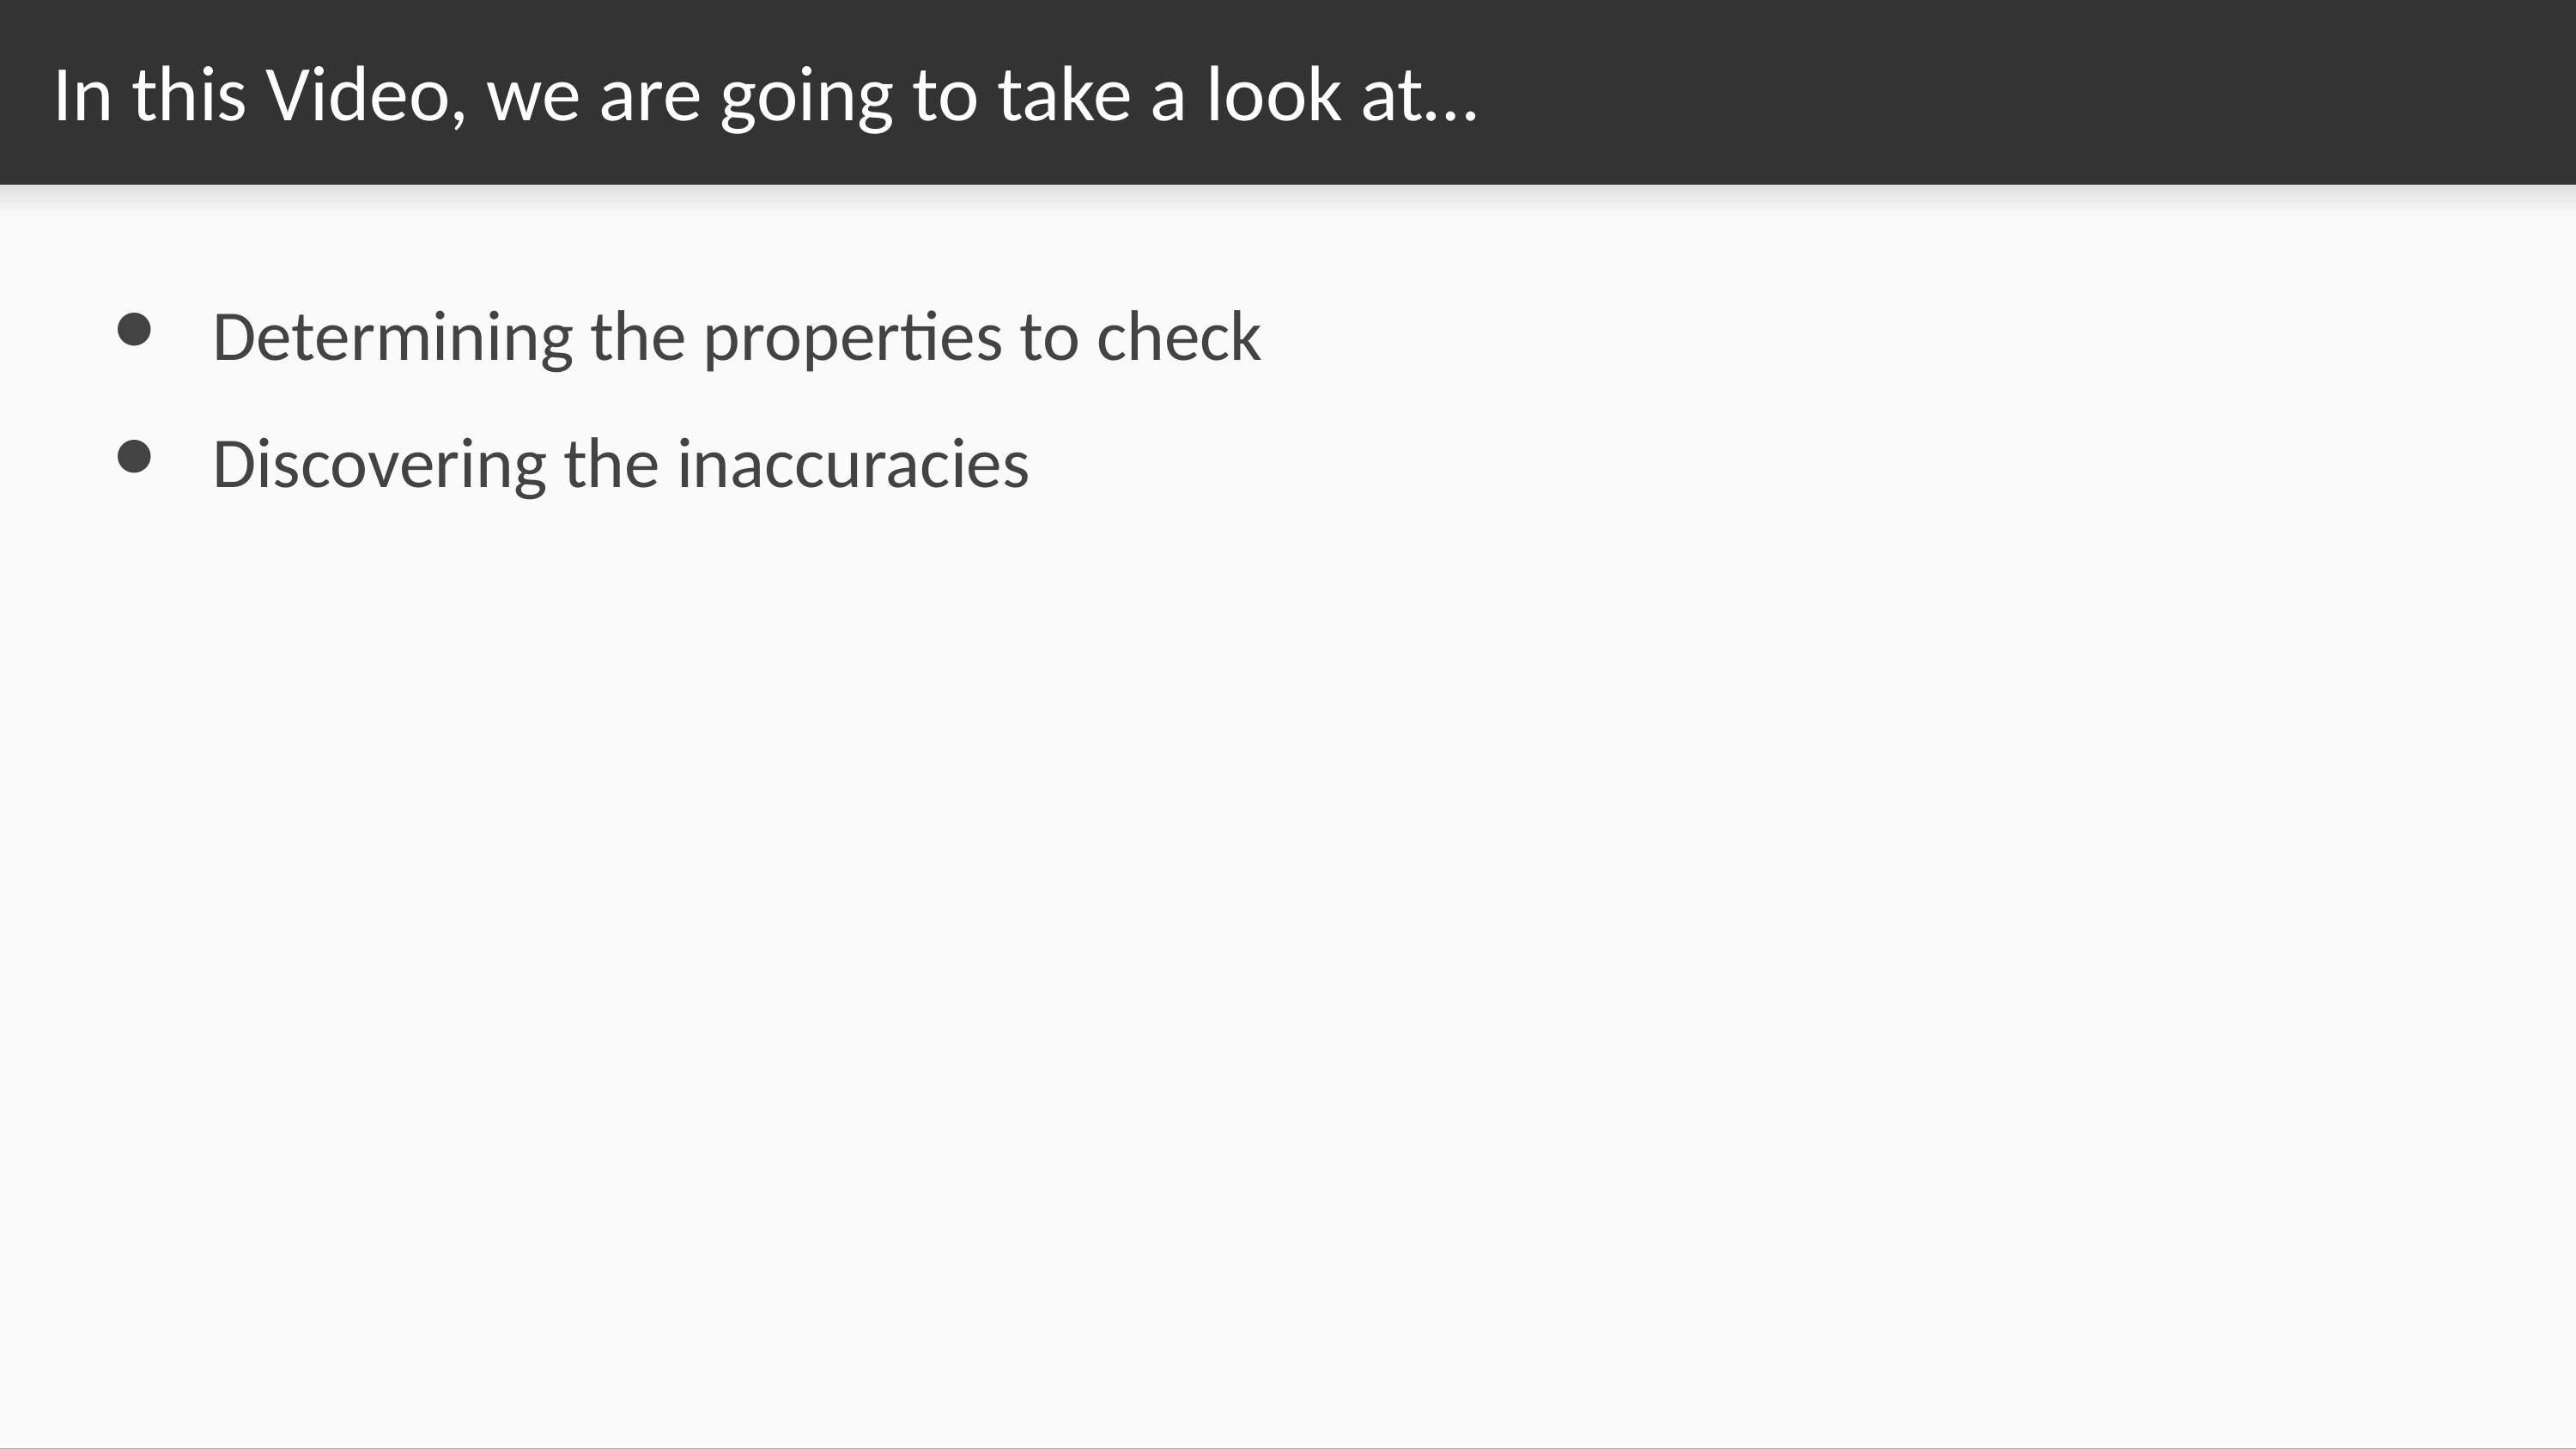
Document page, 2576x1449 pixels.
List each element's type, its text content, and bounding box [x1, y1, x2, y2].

list Determining the properties to check Discovering the inaccuracies [58, 250, 2515, 1384]
title In this Video, we are going to take a look at… [27, 4, 2515, 174]
